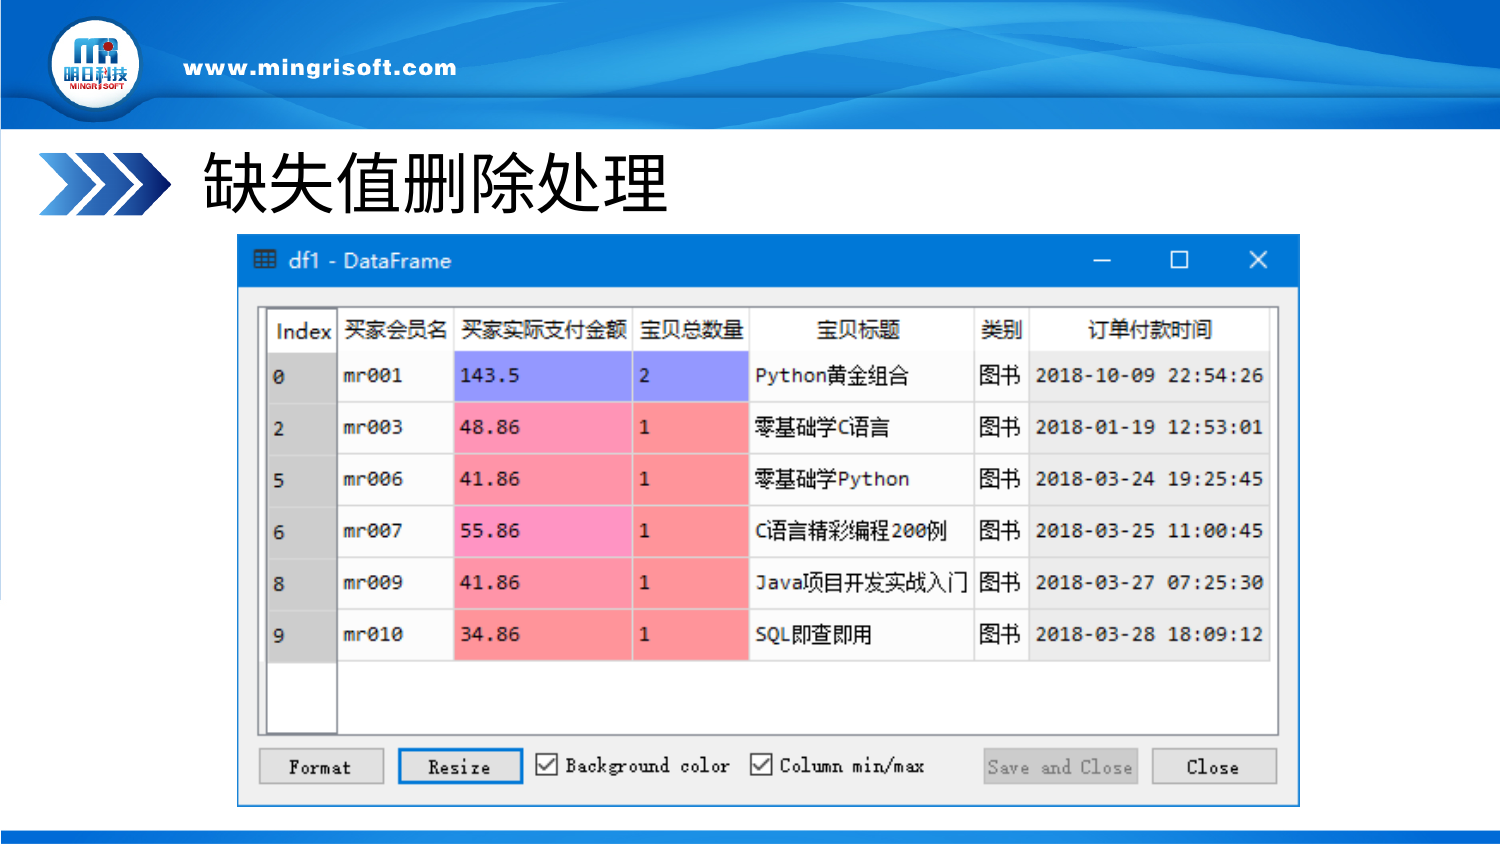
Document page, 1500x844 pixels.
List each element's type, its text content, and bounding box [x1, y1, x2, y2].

picture [0, 0, 1500, 844]
text_box 缺失值删除处理 [187, 134, 1100, 235]
